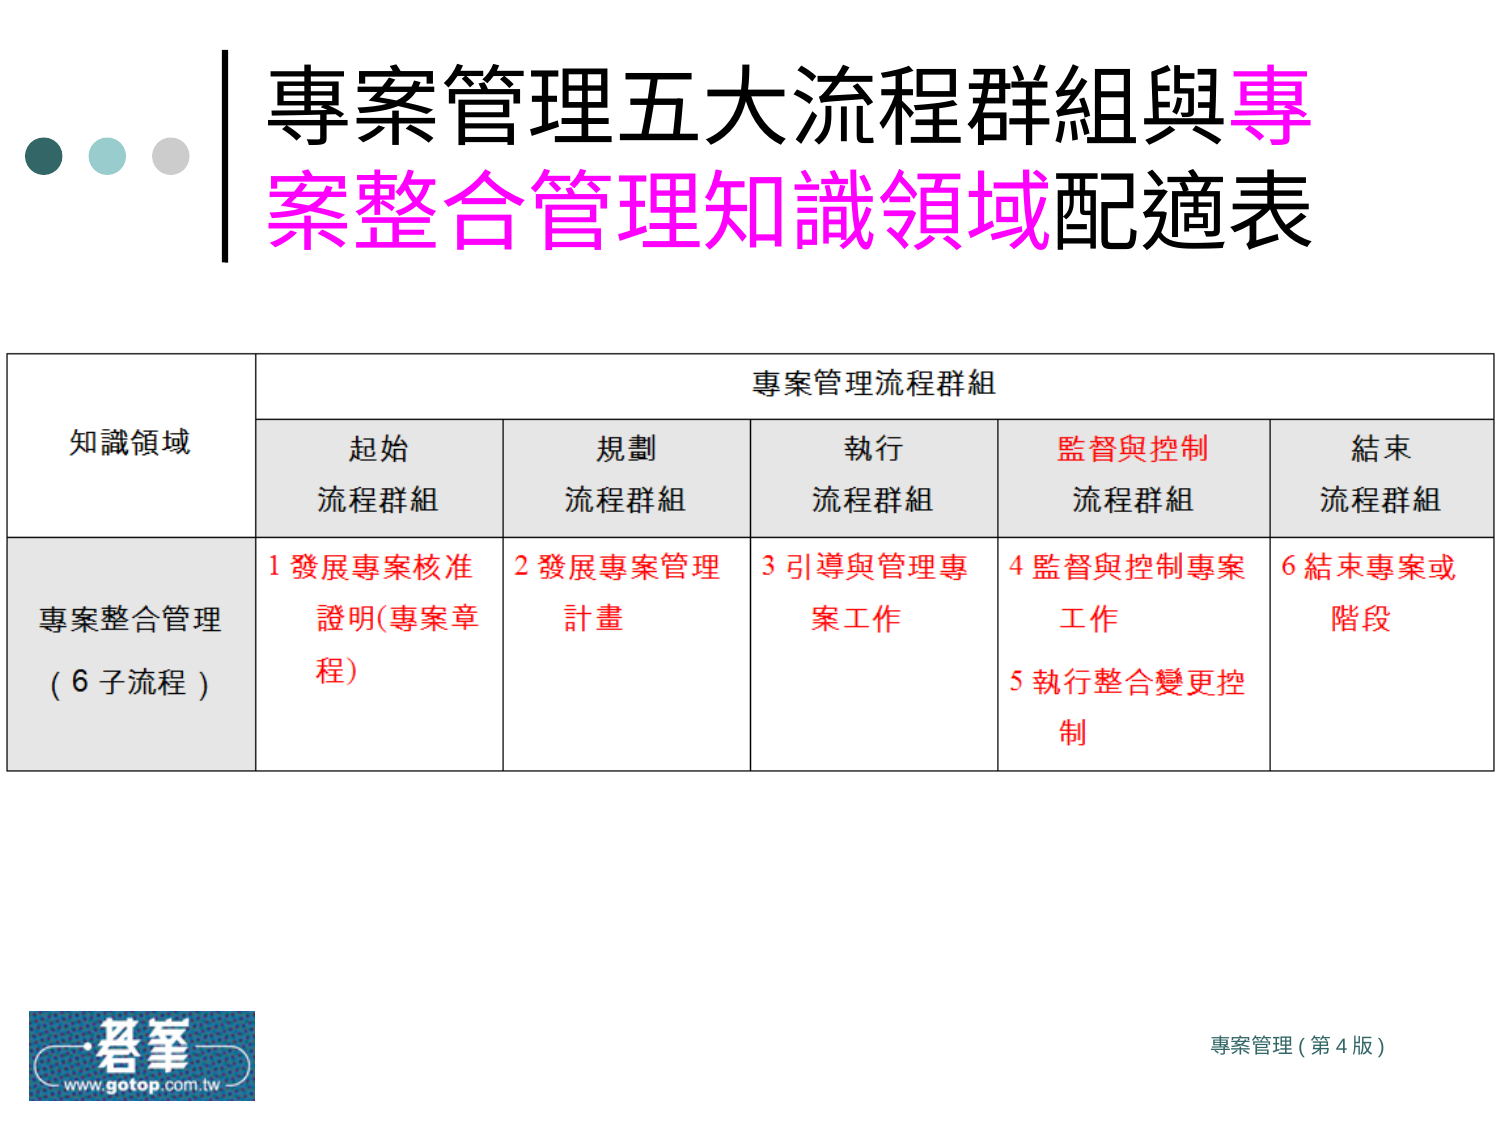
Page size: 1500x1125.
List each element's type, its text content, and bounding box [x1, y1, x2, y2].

slide_number 專案管理(第4版) [1087, 1025, 1400, 1100]
title 專案管理五大流程群組與專案整合管理知識領域配適表 [249, 31, 1400, 282]
picture [29, 1011, 255, 1101]
picture [0, 348, 1500, 777]
